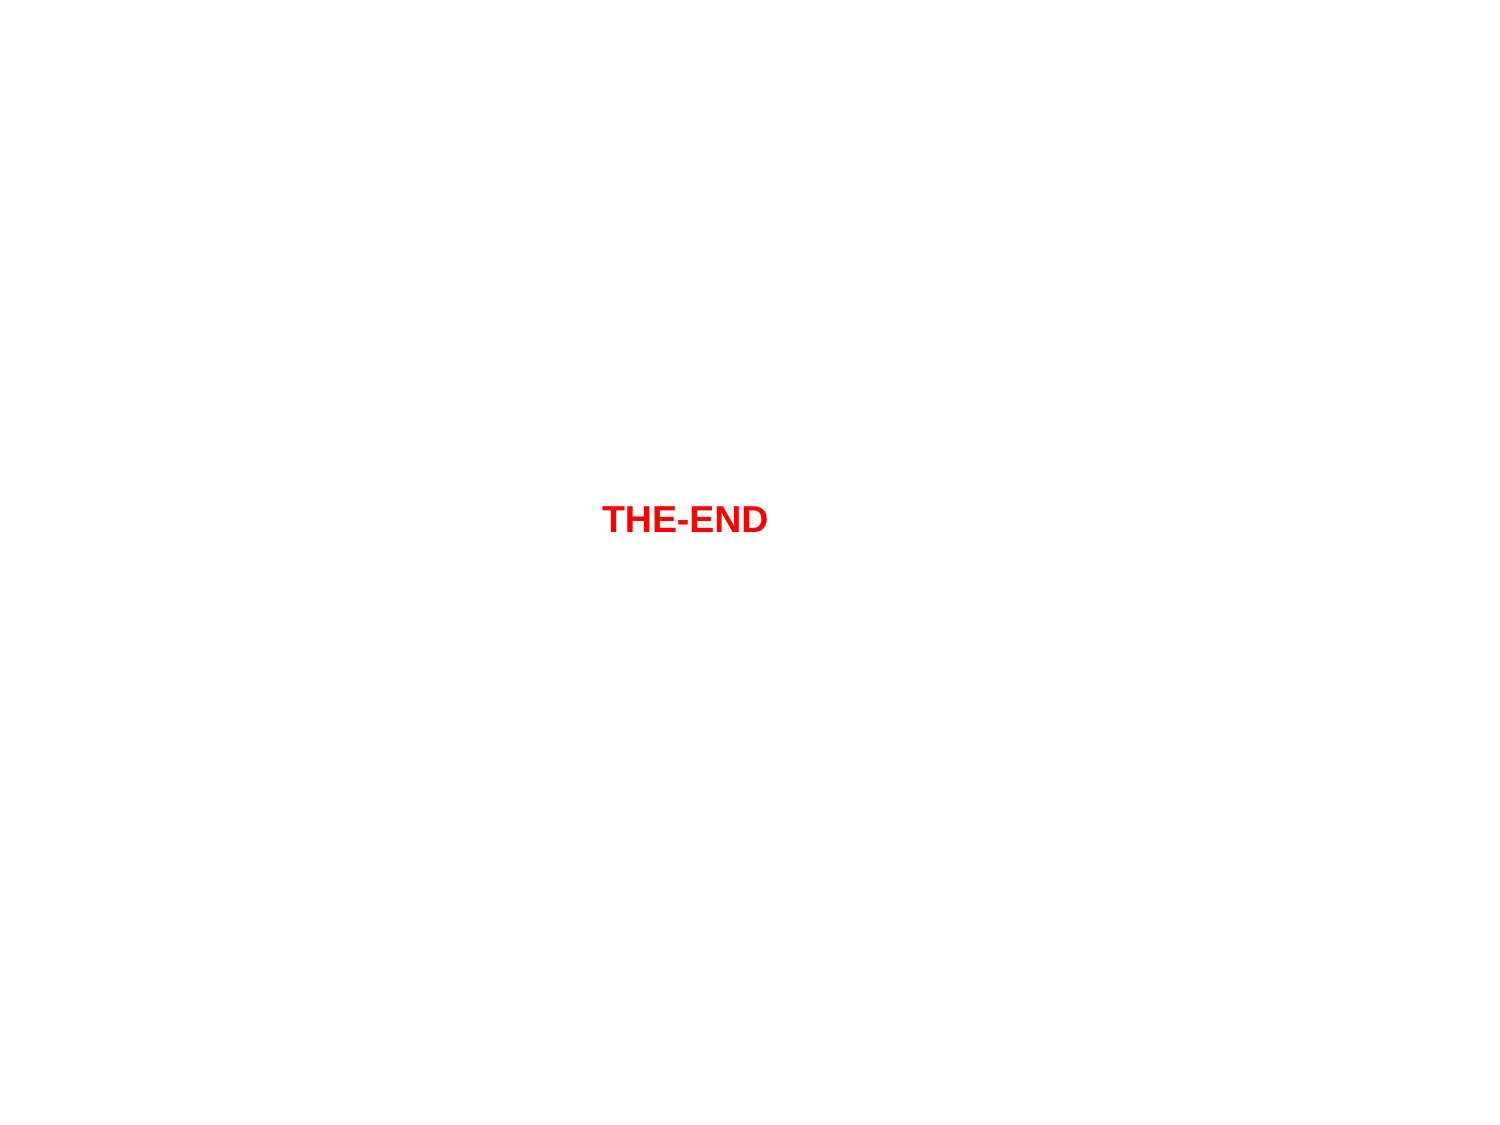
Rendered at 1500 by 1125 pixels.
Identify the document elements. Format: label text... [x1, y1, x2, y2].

text_box THE-END [587, 487, 1038, 548]
